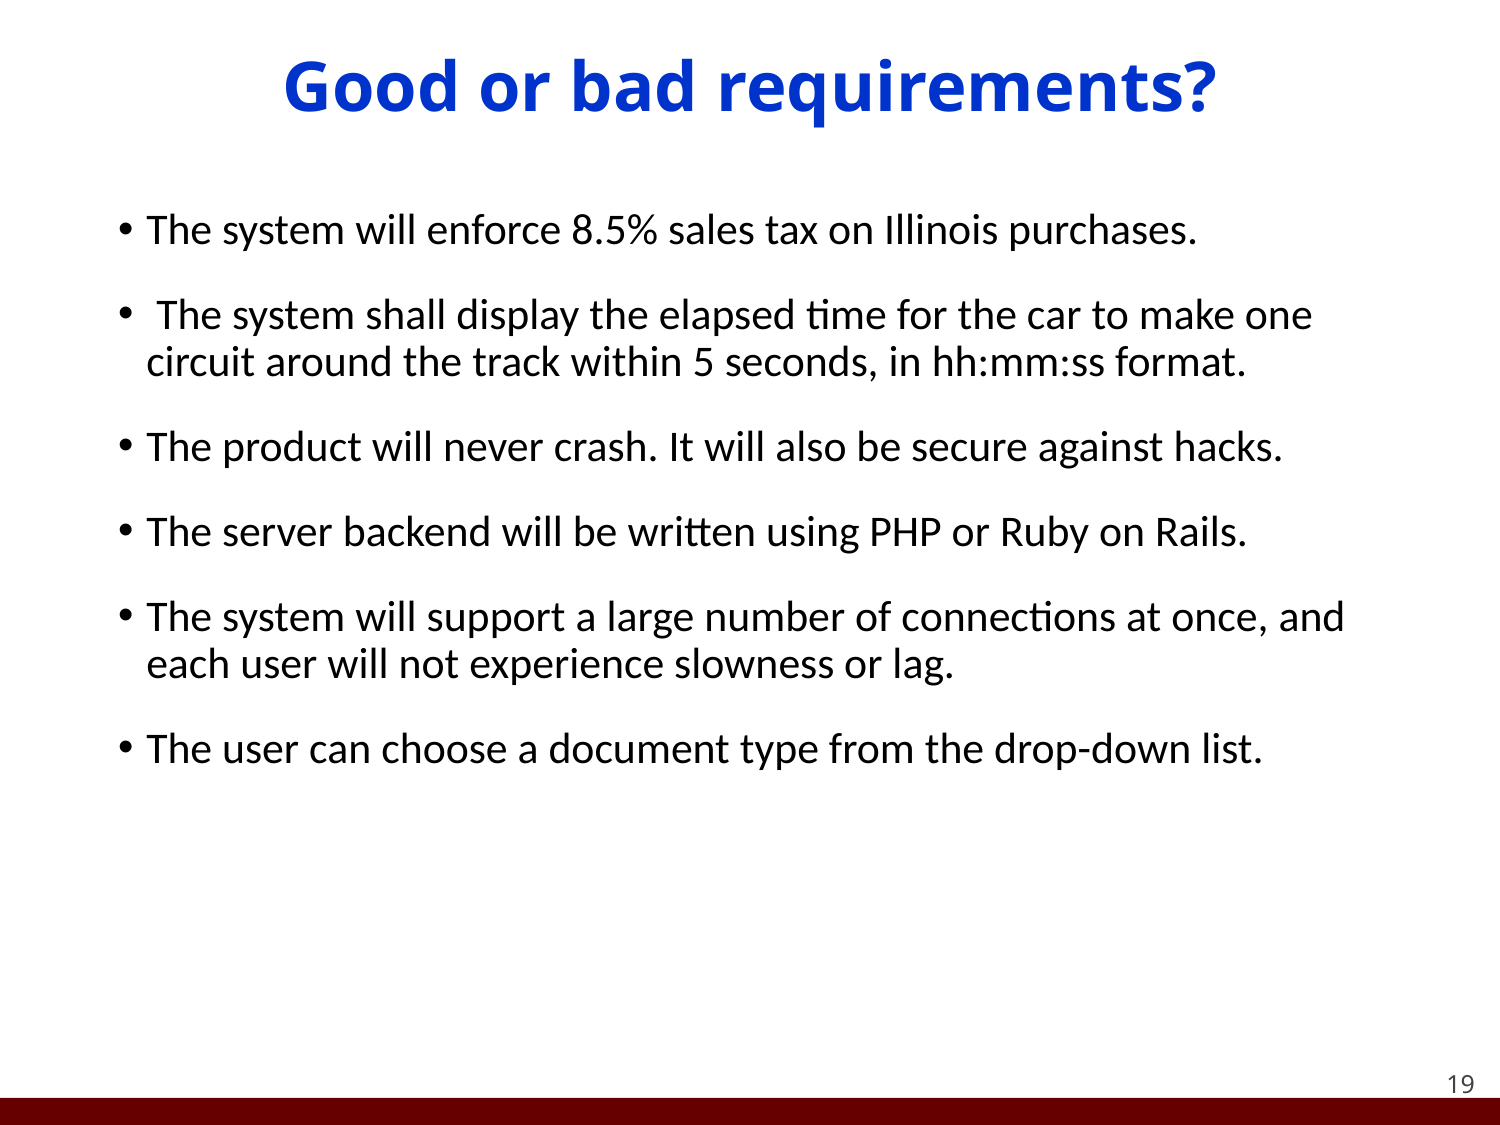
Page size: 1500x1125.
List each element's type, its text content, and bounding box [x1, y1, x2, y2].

title Good or bad requirements? [103, 18, 1397, 160]
list The system will enforce 8.5% sales tax on Illinois purchases. The system shall display the elapsed time for the car to make one circuit around the track within 5 seconds, in hh:mm:ss format. The product will never crash. It will also be secure against hacks. The server backend will be written using PHP or Ruby on Rails. The system will support a large number of connections at once, and each user will not experience slowness or lag. The user can choose a document type from the drop-down list. [103, 199, 1397, 1014]
